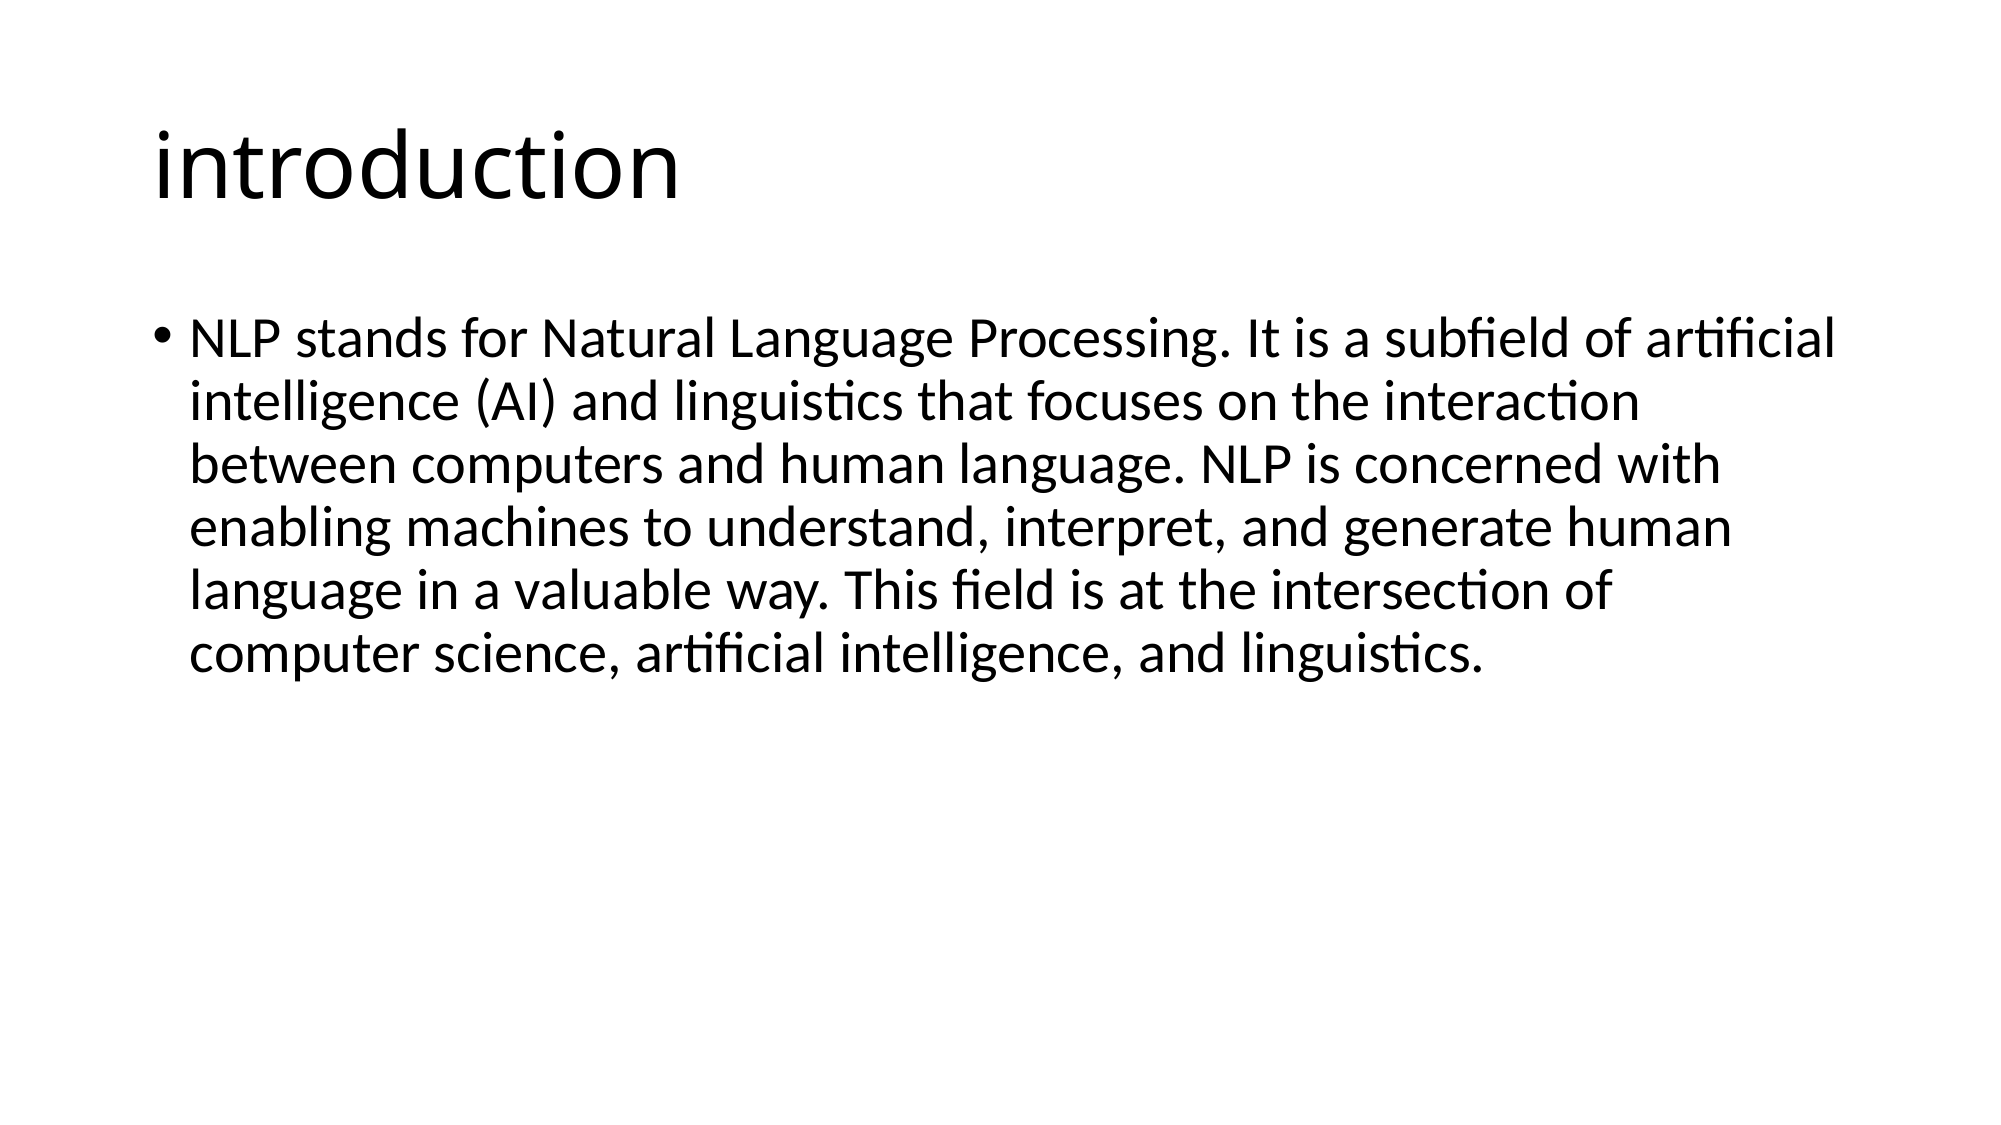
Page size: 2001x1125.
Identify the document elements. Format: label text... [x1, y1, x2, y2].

title introduction [137, 59, 1863, 278]
list NLP stands for Natural Language Processing. It is a subfield of artificial intelligence (AI) and linguistics that focuses on the interaction between computers and human language. NLP is concerned with enabling machines to understand, interpret, and generate human language in a valuable way. This field is at the intersection of computer science, artificial intelligence, and linguistics. [137, 299, 1863, 1014]
